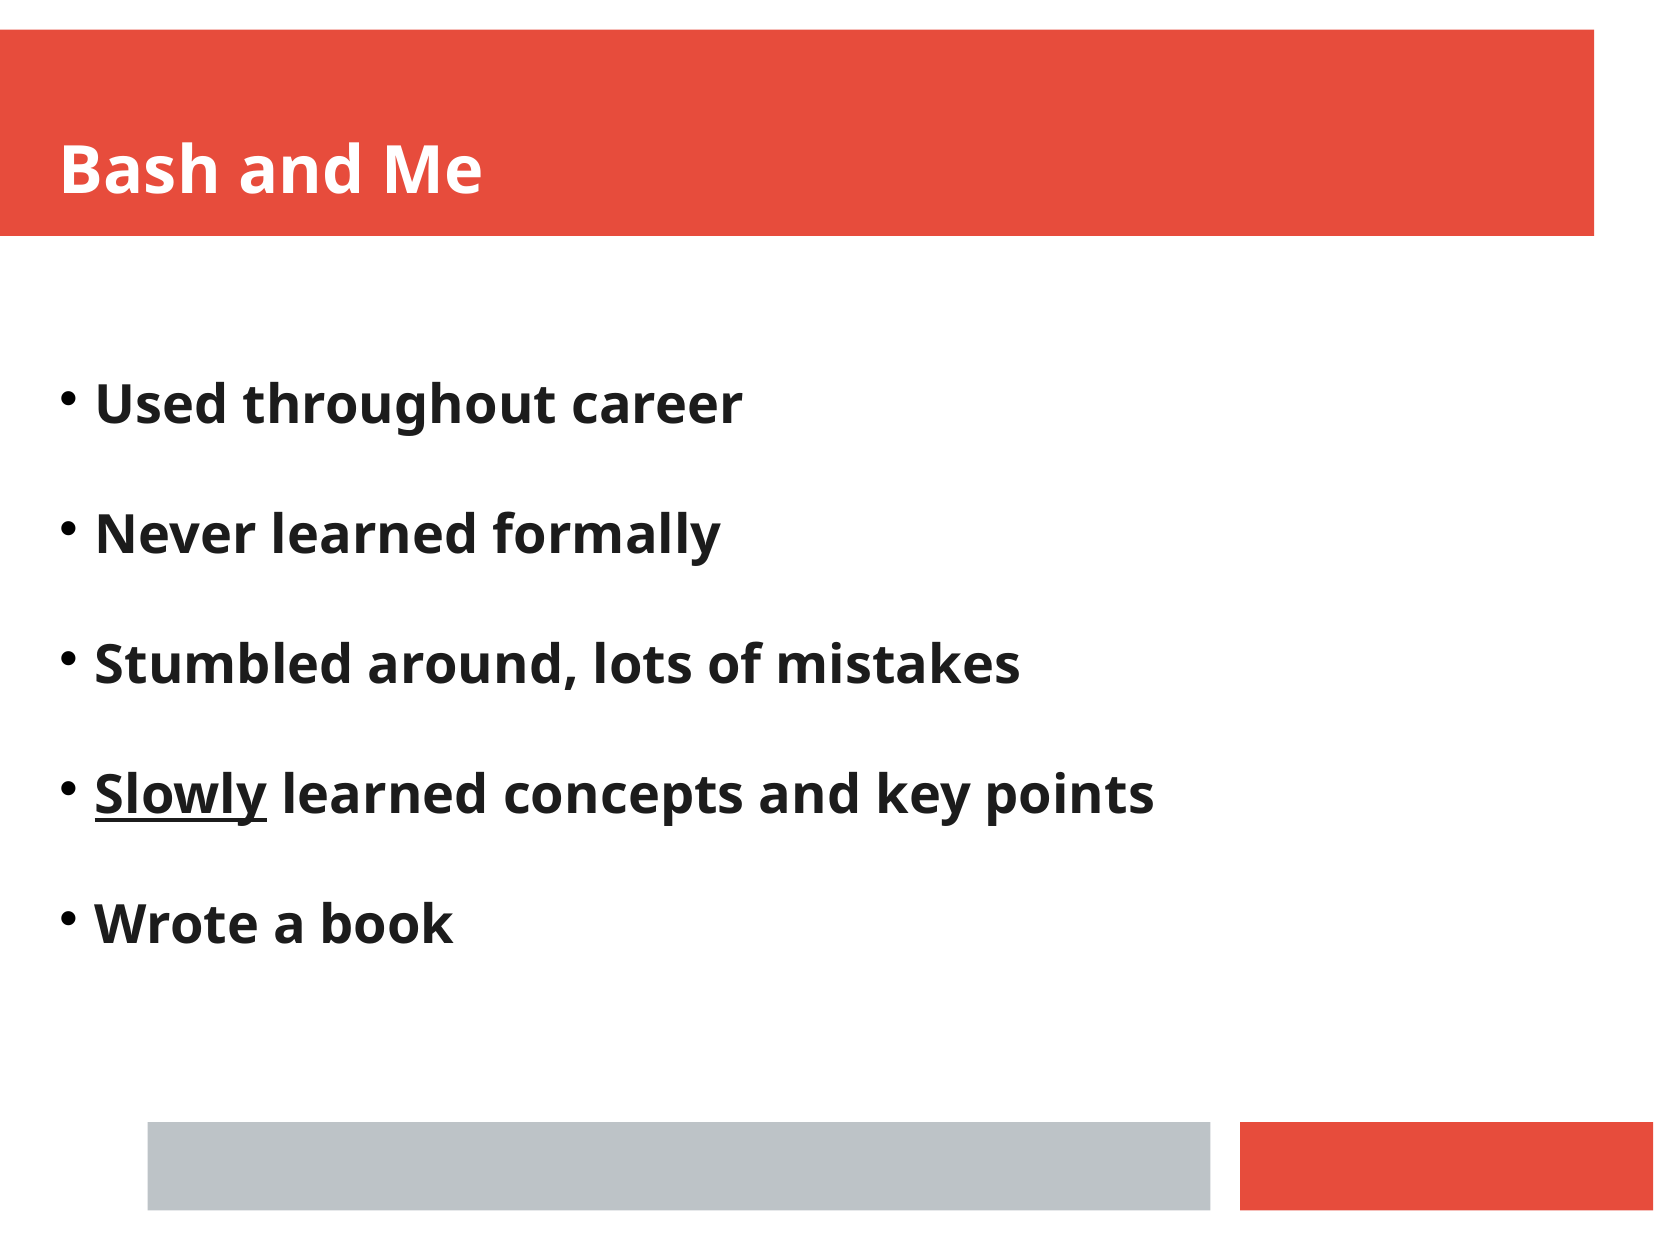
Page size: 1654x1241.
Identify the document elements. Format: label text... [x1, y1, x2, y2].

text_box Used throughout career Never learned formally Stumbled around, lots of mistakes Slowly learned concepts and key points Wrote a book [59, 324, 1565, 1093]
text_box Bash and Me [59, 59, 1595, 207]
